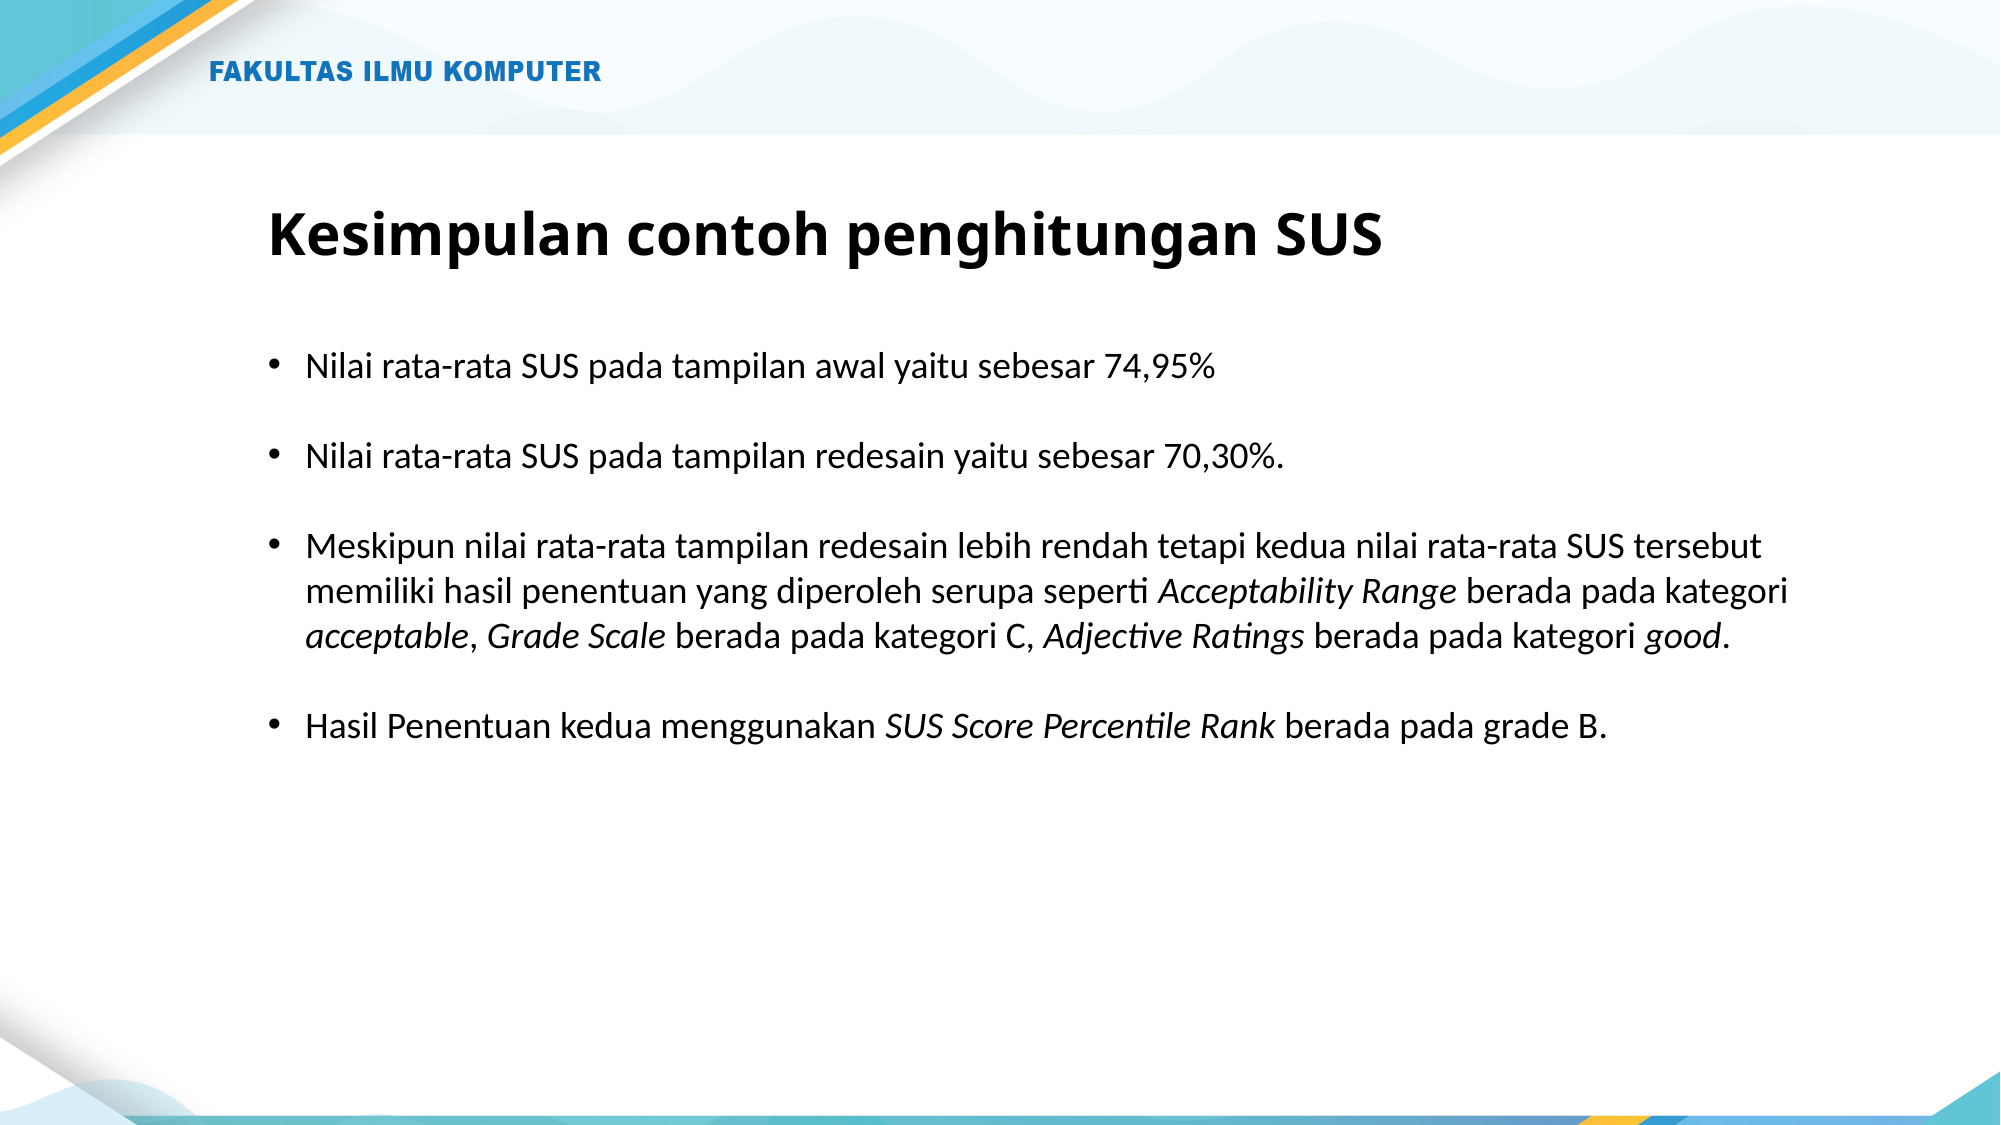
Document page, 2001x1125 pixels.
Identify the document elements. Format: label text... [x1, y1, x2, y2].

list Nilai rata-rata SUS pada tampilan awal yaitu sebesar 74,95% Nilai rata-rata SUS pada tampilan redesain yaitu sebesar 70,30%. Meskipun nilai rata-rata tampilan redesain lebih rendah tetapi kedua nilai rata-rata SUS tersebut memiliki hasil penentuan yang diperoleh serupa seperti Acceptability Range berada pada kategori acceptable, Grade Scale berada pada kategori C, Adjective Ratings berada pada kategori good. Hasil Penentuan kedua menggunakan SUS Score Percentile Rank berada pada grade B. [252, 333, 1852, 822]
picture [0, 0, 2000, 1125]
title Kesimpulan contoh penghitungan SUS [252, 170, 1852, 303]
